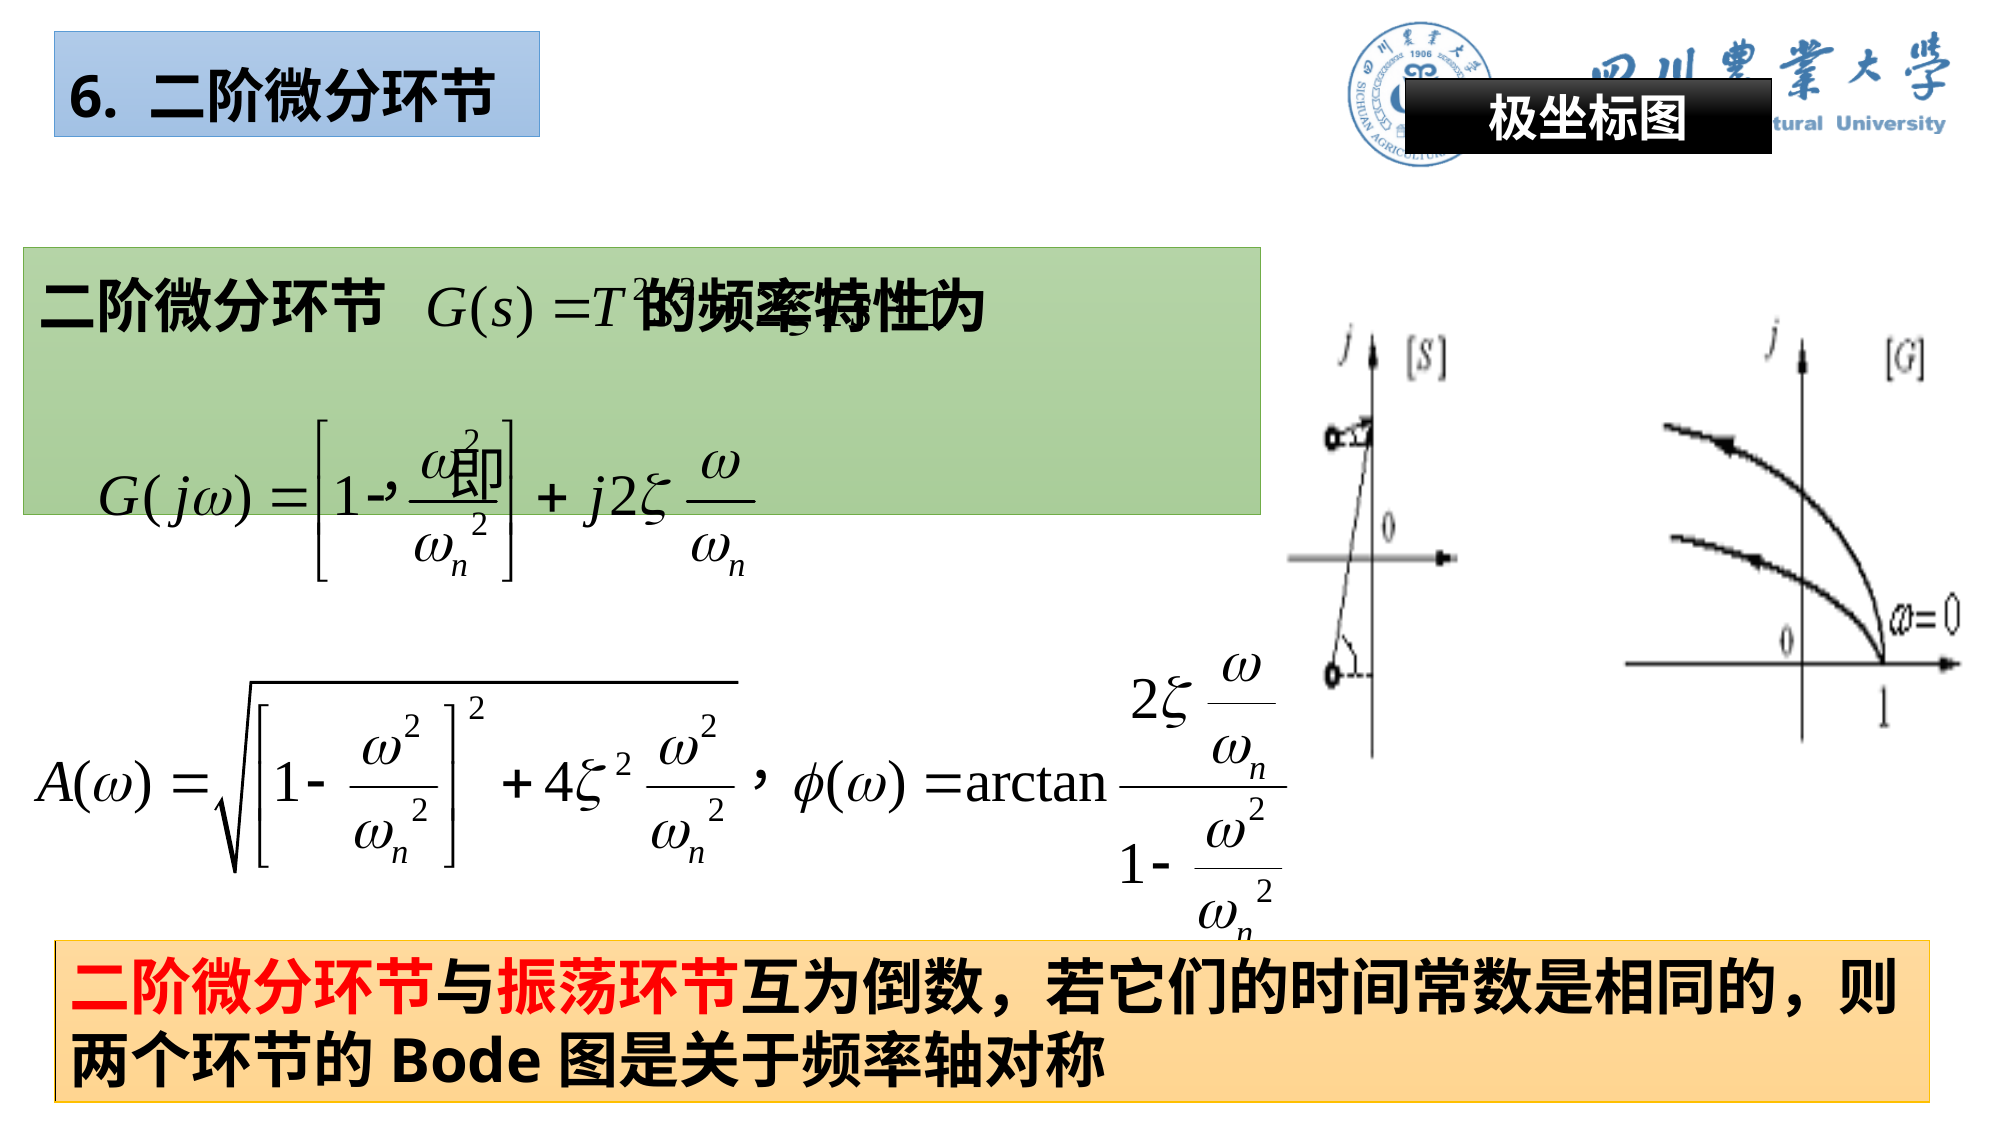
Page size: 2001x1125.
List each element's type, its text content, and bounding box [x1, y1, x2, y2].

text_box 极坐标图 [1405, 78, 1772, 154]
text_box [23, 623, 1298, 955]
text_box 二阶微分环节与振荡环节互为倒数，若它们的时间常数是相同的，则两个环节的Bode图是关于频率轴对称 [54, 940, 1930, 1103]
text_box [418, 263, 953, 351]
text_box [1278, 294, 1977, 775]
text_box 二阶微分环节 的频率特性为 ， 即 [23, 247, 1261, 515]
text_box 6. 二阶微分环节 [54, 31, 540, 137]
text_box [90, 407, 768, 595]
